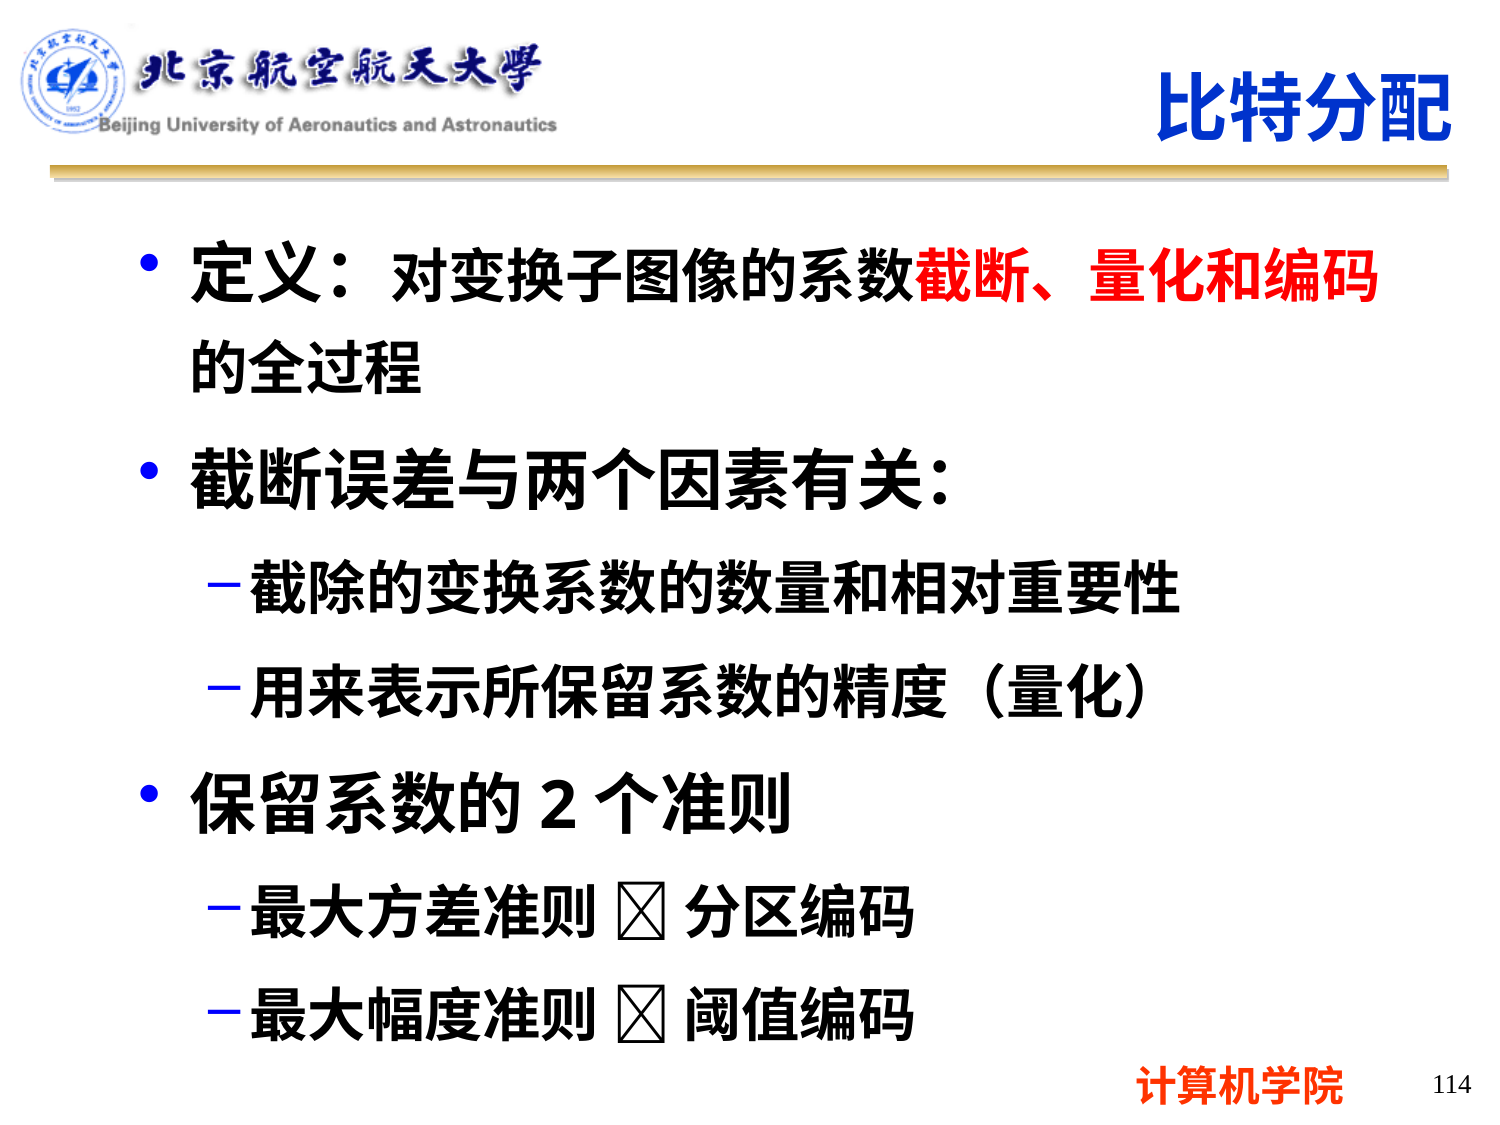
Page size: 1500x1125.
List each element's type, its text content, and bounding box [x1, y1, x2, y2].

picture [18, 23, 561, 140]
text_box 114 [1198, 1055, 1486, 1111]
title 比特分配 [640, 34, 1469, 176]
list 定义：对变换子图像的系数截断、量化和编码的全过程 截断误差与两个因素有关： 截除的变换系数的数量和相对重要性 用来表示所保留系数的精度（量化） 保留系数的2个准则 最大方差准则  分区编码 最大幅度准则  阈值编码 [124, 199, 1431, 942]
